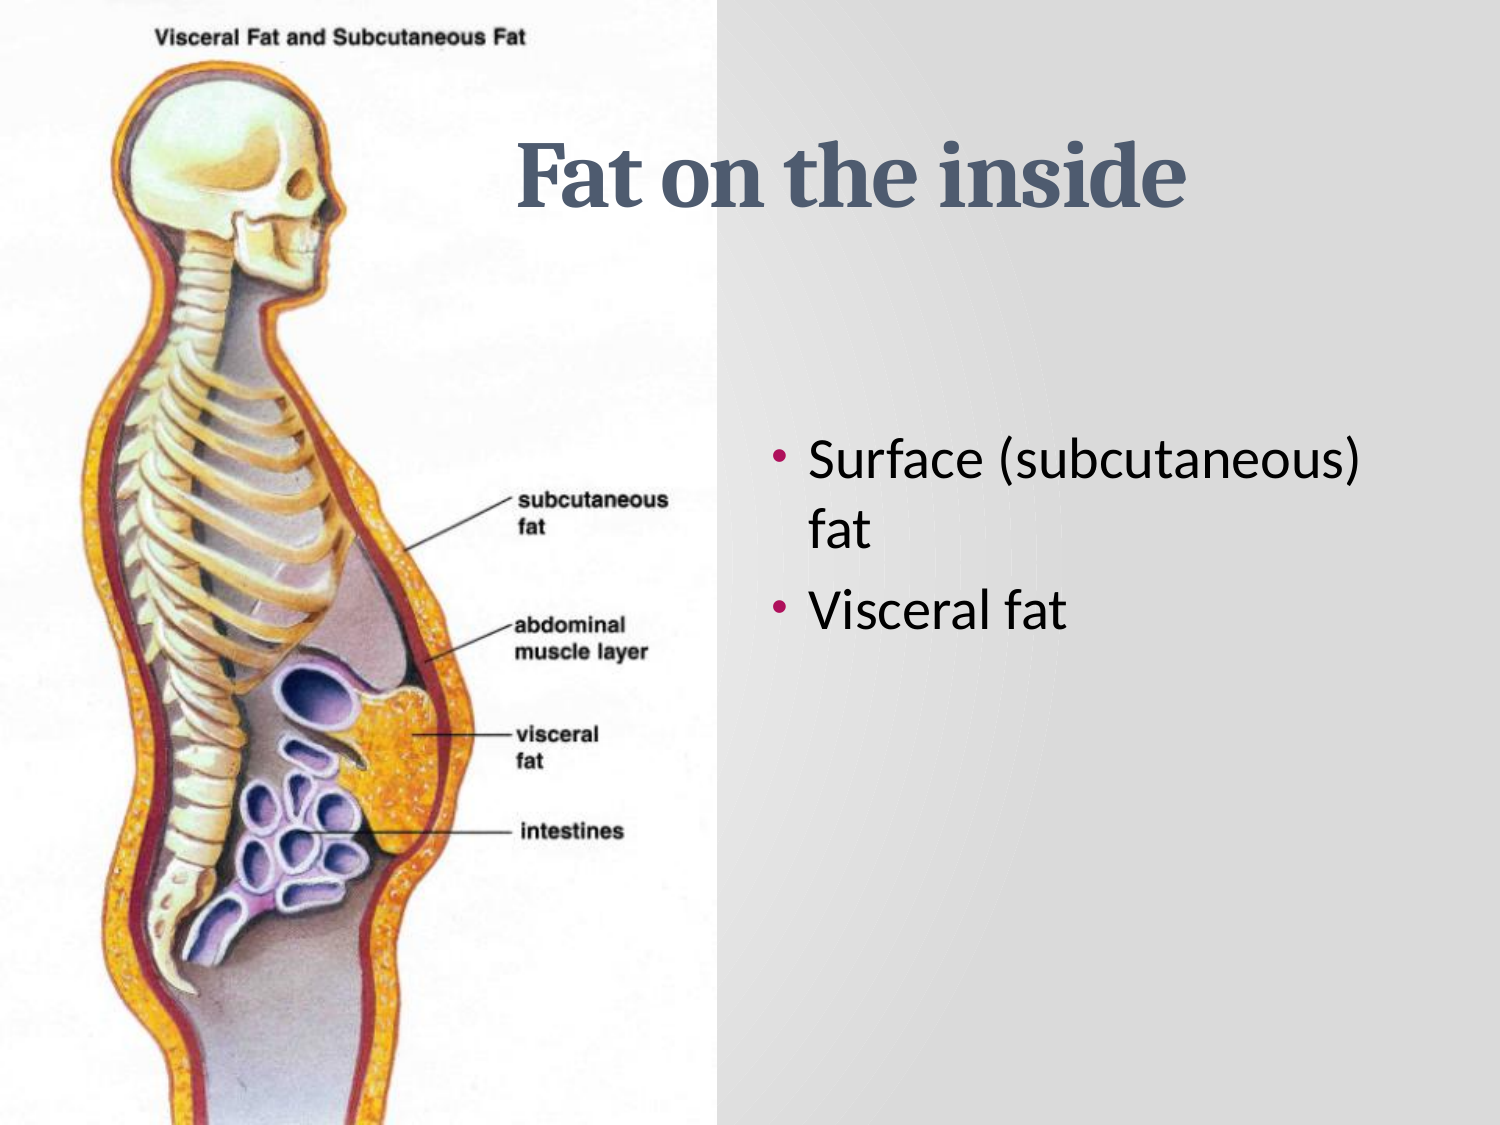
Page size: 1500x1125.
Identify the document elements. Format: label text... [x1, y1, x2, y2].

title Fat on the inside [729, 87, 1425, 250]
list Surface (subcutaneous) fat Visceral fat [737, 412, 1425, 1005]
picture [0, 0, 718, 1125]
